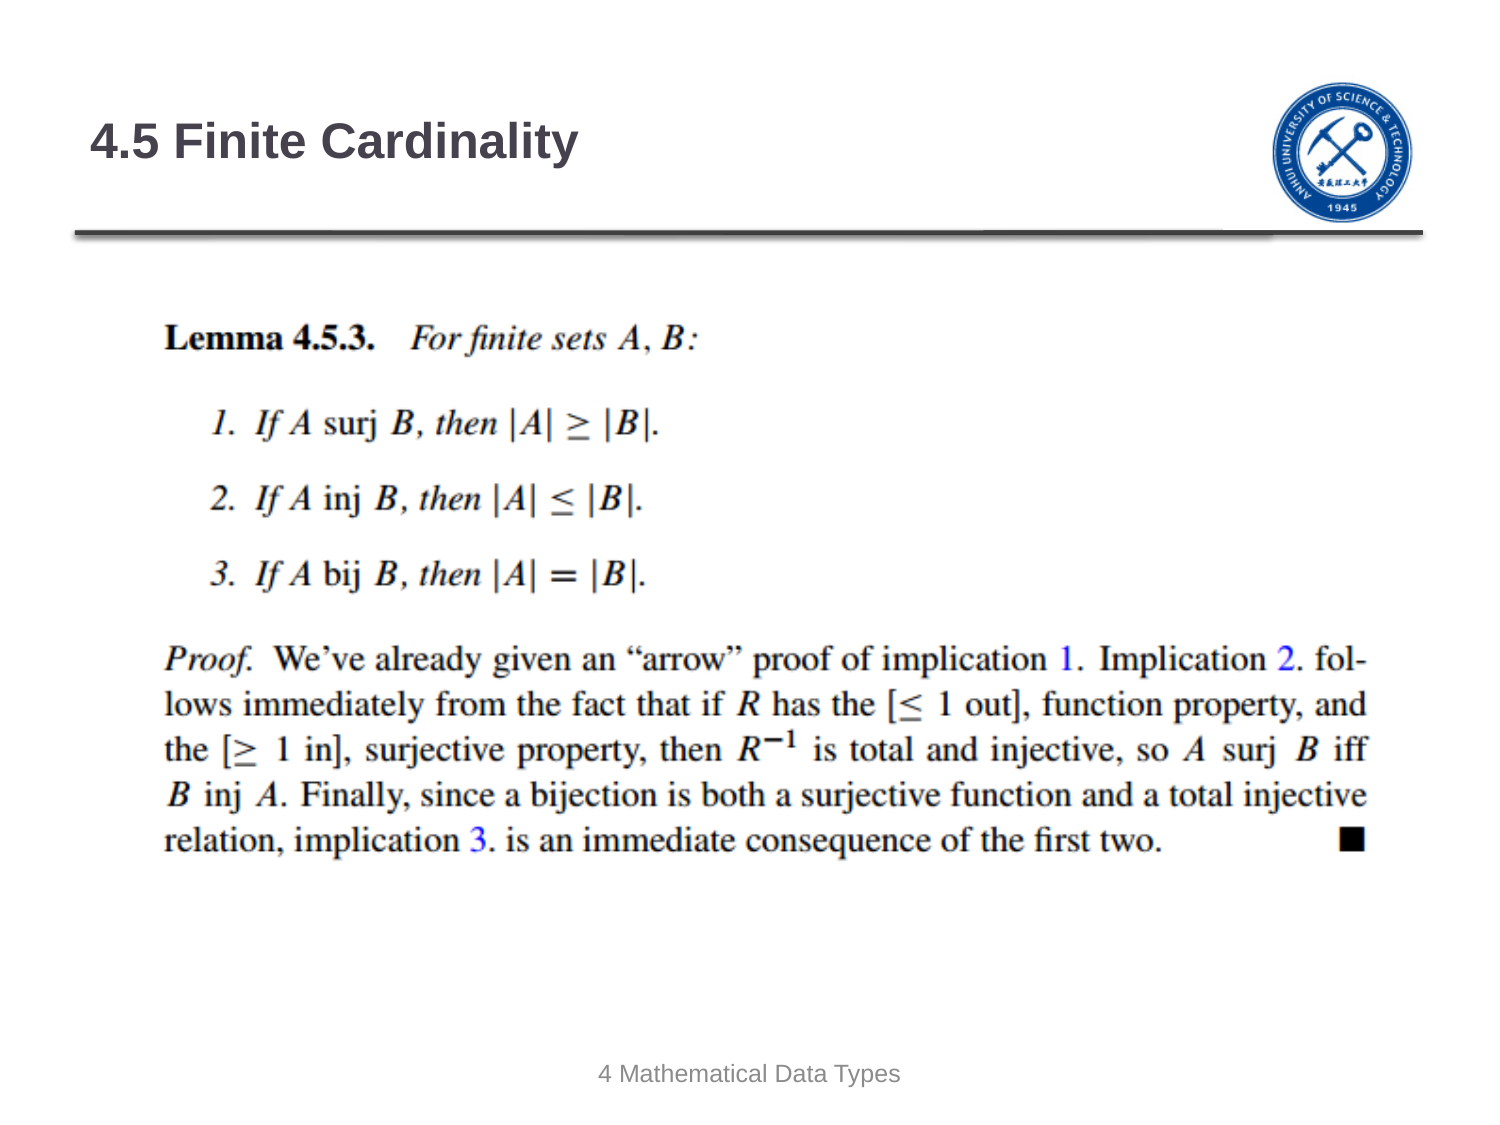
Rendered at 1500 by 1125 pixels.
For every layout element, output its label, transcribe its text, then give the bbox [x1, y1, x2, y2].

picture [1223, 34, 1430, 230]
footer 4 Mathematical Data Types [512, 1042, 988, 1103]
picture [154, 313, 1378, 865]
title 4.5 Finite Cardinality [74, 44, 1272, 233]
